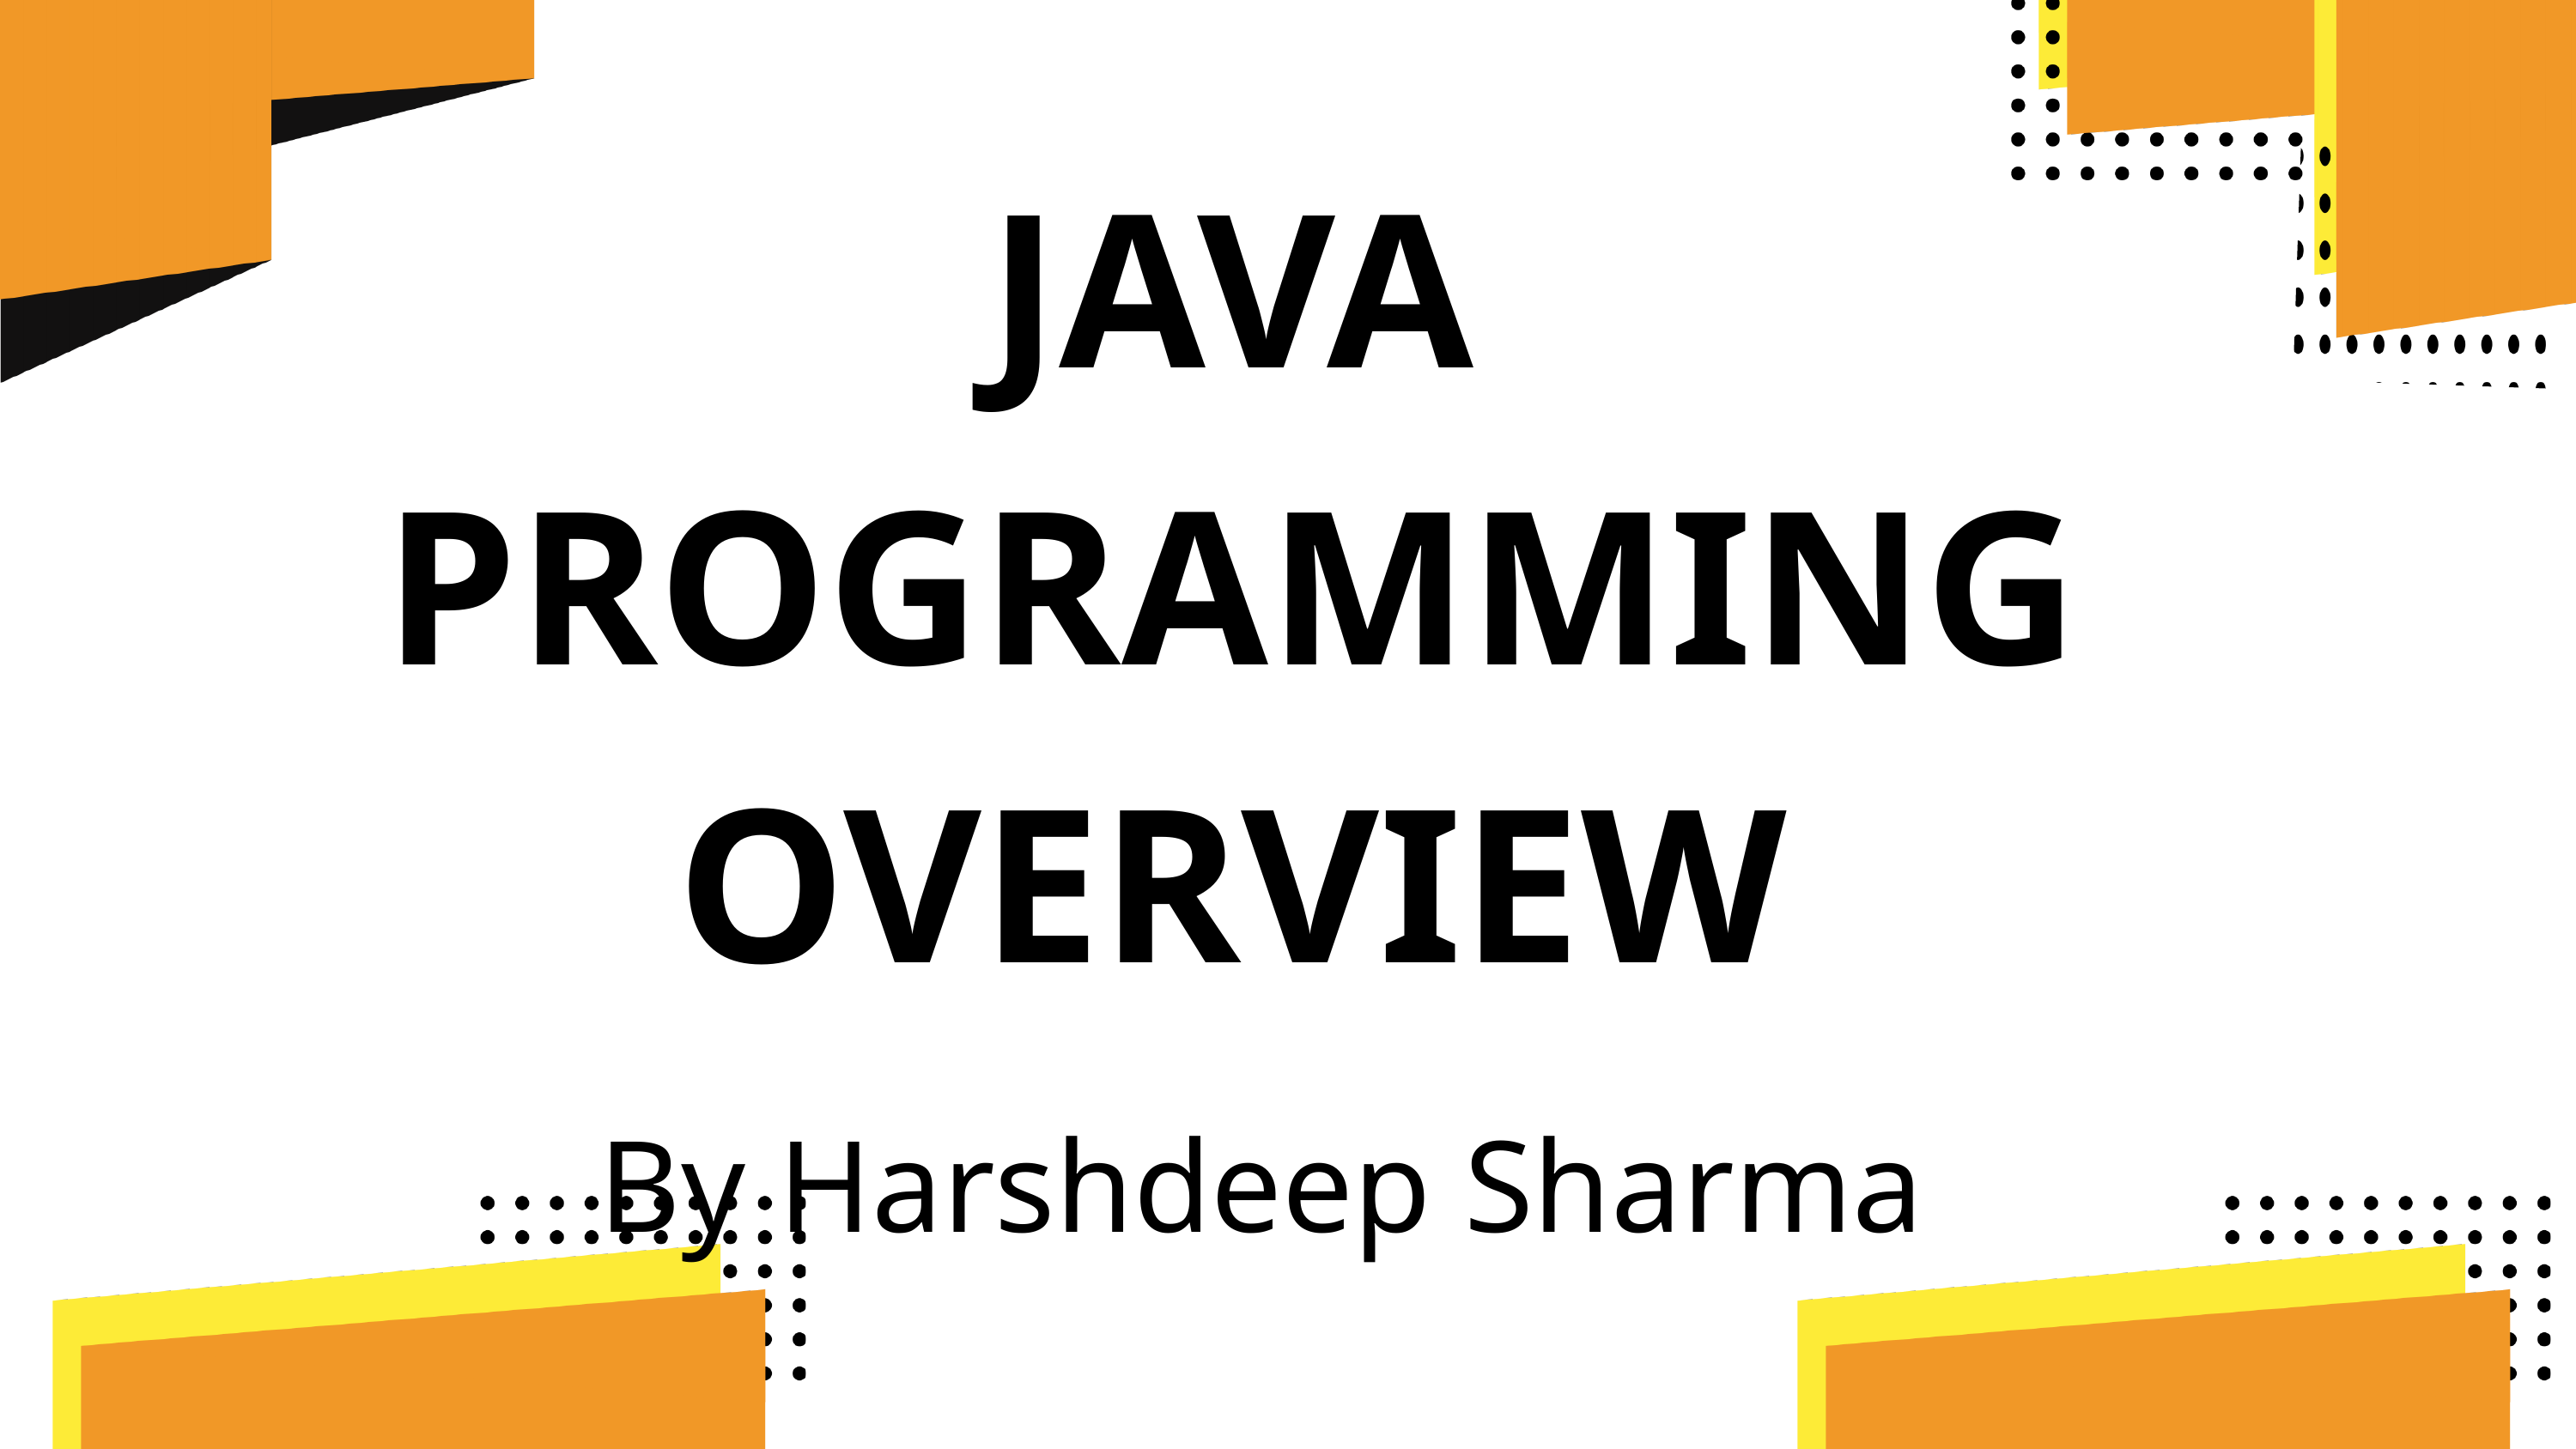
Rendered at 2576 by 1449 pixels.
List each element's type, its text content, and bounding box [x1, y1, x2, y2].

text_box [2293, 0, 2576, 390]
text_box JAVA PROGRAMMING OVERVIEW [359, 112, 2105, 1006]
text_box [1770, 1196, 2551, 1449]
text_box [25, 1196, 806, 1449]
text_box [0, 0, 290, 400]
text_box [284, 0, 575, 180]
text_box By Harshdeep Sharma [575, 1080, 1947, 1258]
text_box [2011, 0, 2306, 180]
